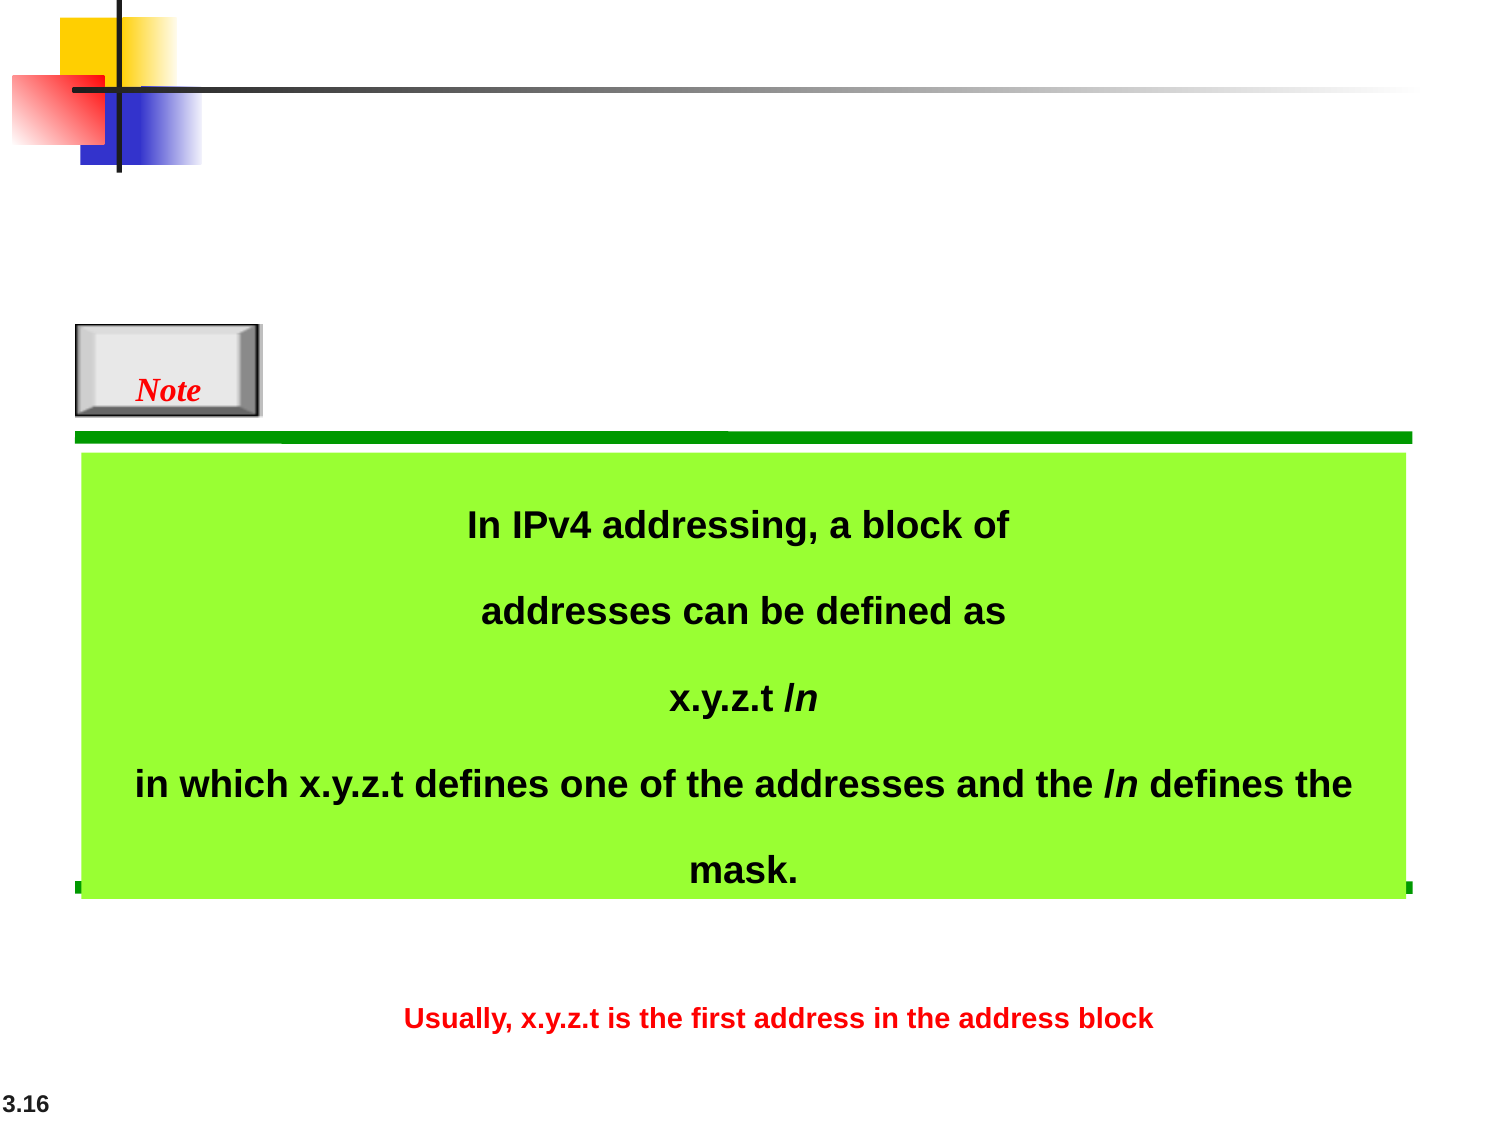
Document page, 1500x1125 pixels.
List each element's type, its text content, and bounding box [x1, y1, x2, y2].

text_box [116, 93, 122, 173]
text_box [116, 0, 122, 87]
text_box [60, 17, 116, 86]
text_box [80, 93, 116, 165]
text_box [122, 17, 177, 86]
text_box Usually, x.y.z.t is the first address in the address block [389, 962, 1171, 1042]
text_box [122, 93, 141, 165]
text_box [74, 324, 263, 419]
text_box In IPv4 addressing, a block of addresses can be defined as x.y.z.t /n in which x.y.z.t defines one of the addresses and the /n defines the mask. [81, 452, 1407, 899]
text_box [72, 87, 1423, 93]
text_box [141, 93, 202, 165]
text_box [12, 75, 105, 145]
slide_number 3.16 [0, 1049, 301, 1125]
